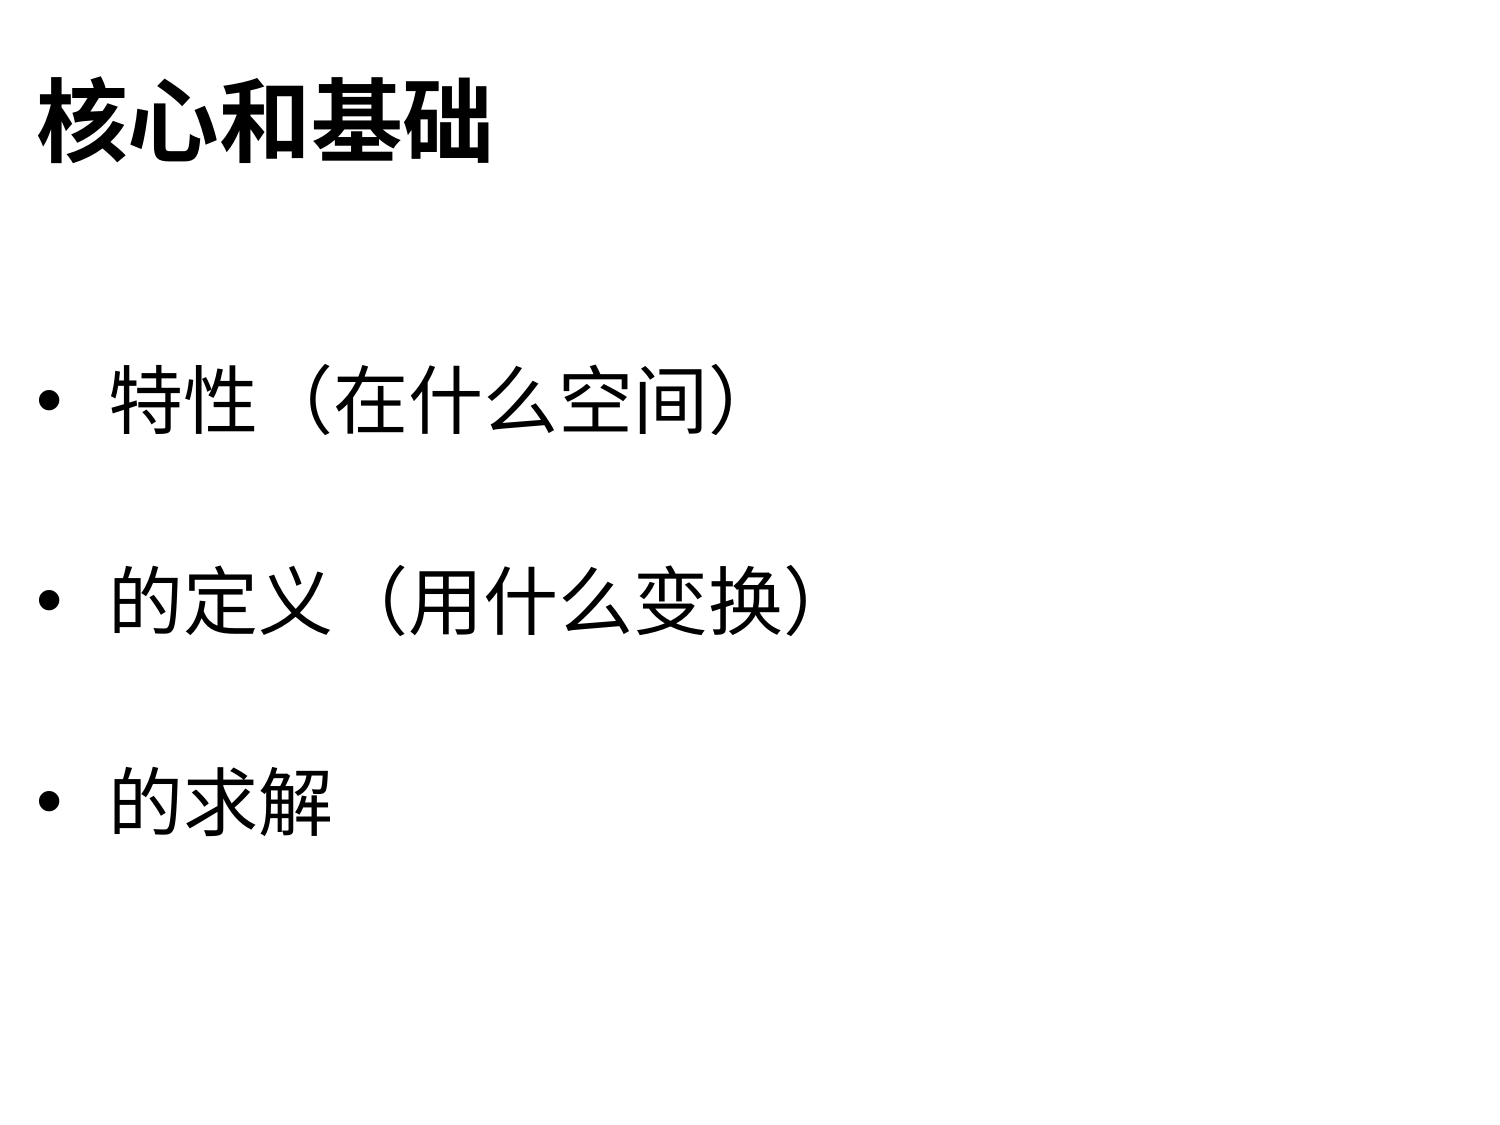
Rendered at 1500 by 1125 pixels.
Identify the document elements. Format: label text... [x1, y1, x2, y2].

title 核心和基础 [20, 21, 1485, 229]
